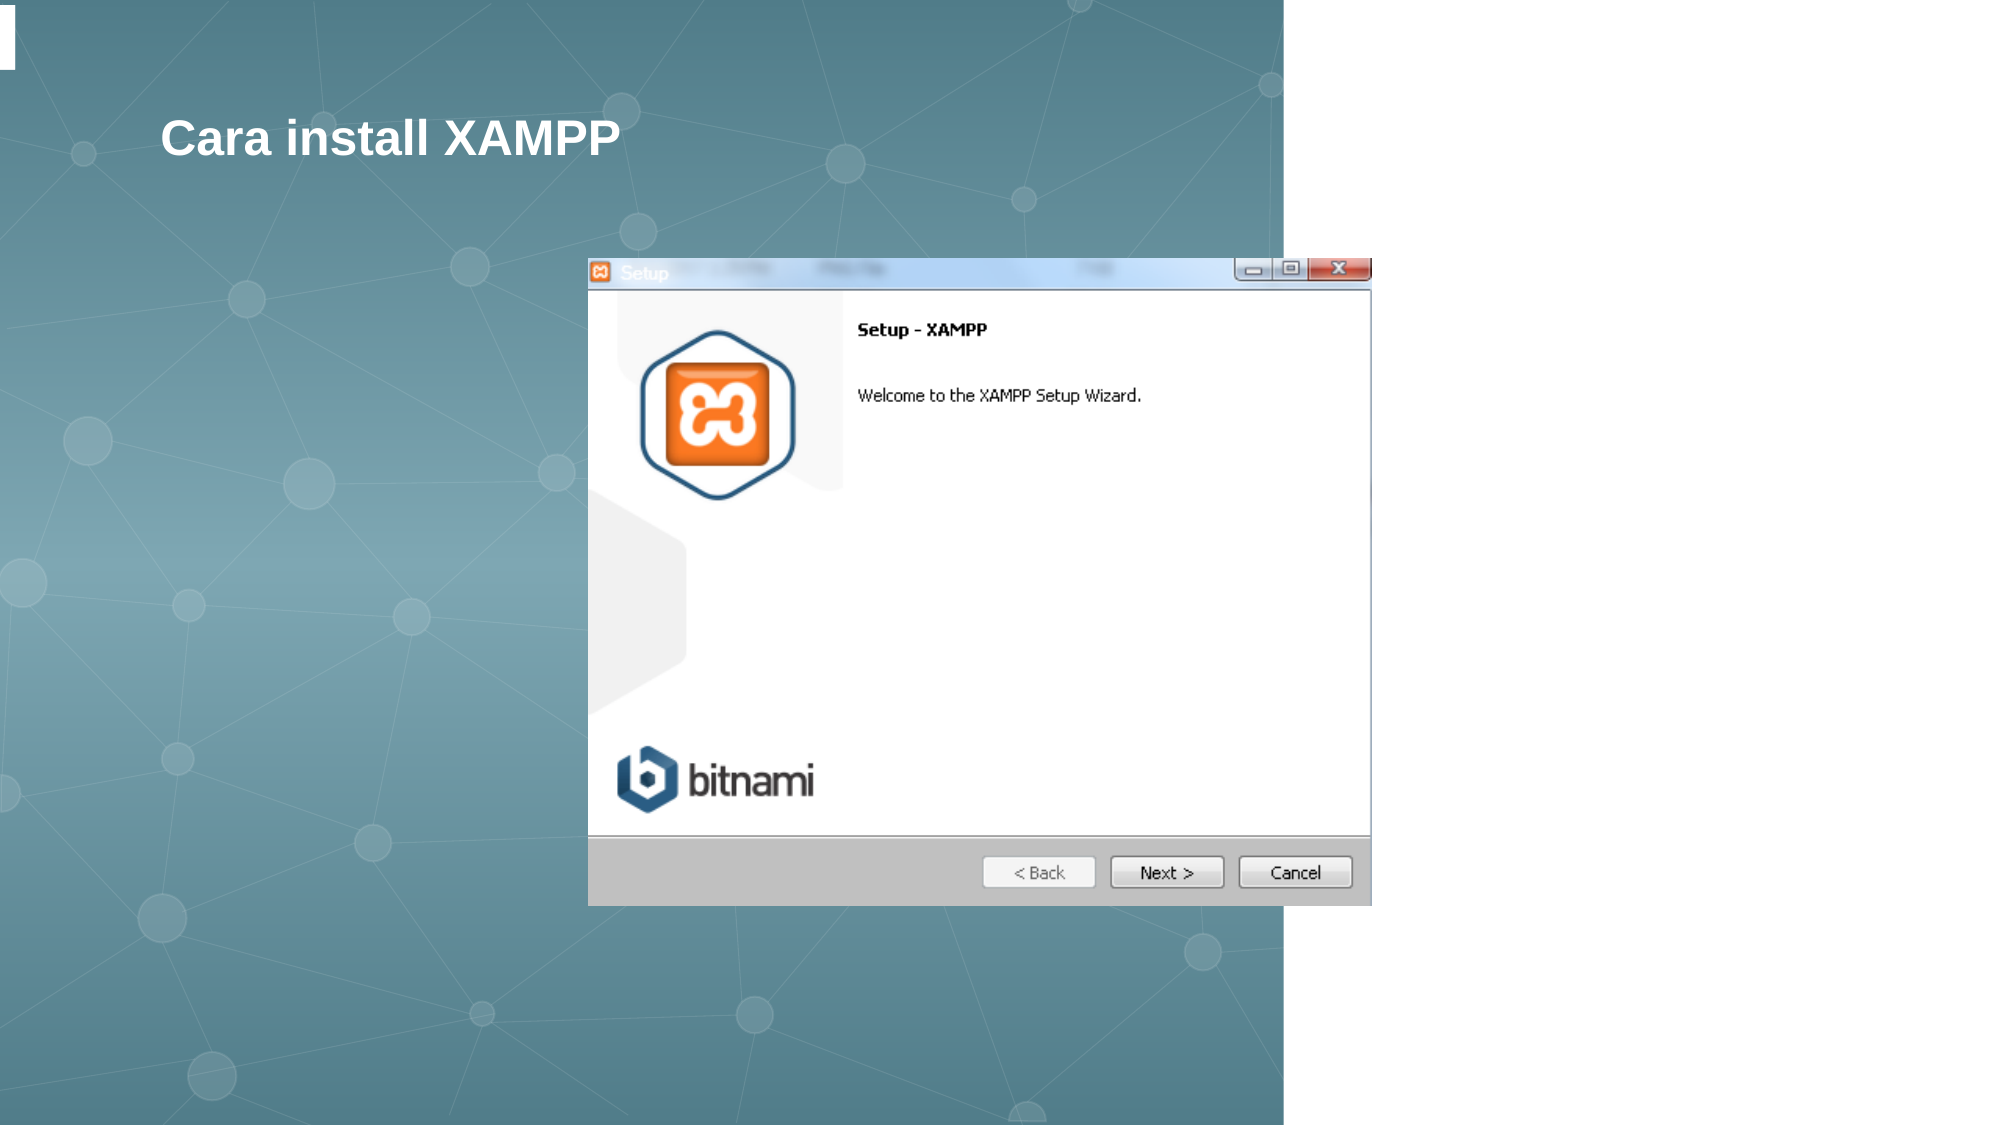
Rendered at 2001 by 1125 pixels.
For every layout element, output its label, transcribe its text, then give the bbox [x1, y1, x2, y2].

picture [588, 258, 1372, 906]
text_box Cara install XAMPP [145, 97, 840, 173]
text_box [0, 5, 16, 70]
